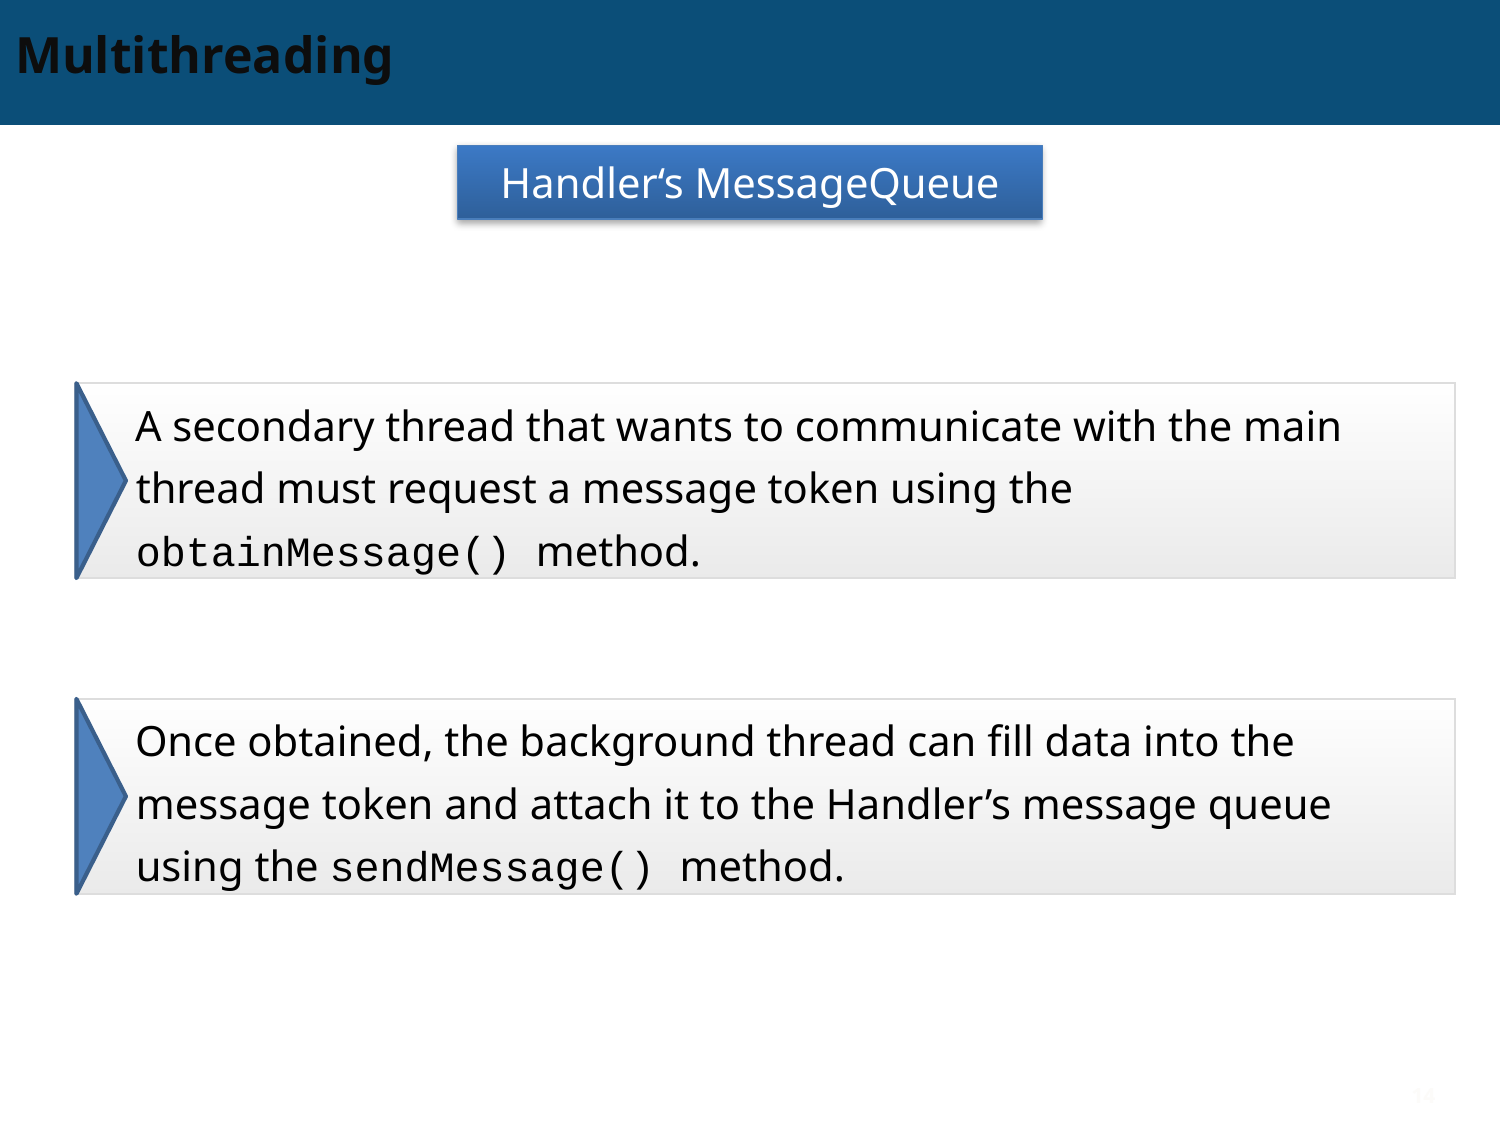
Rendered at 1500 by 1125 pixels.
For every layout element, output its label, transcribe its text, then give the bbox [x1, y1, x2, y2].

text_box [74, 382, 1456, 579]
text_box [74, 698, 1456, 894]
title Multithreading [0, 21, 1351, 86]
text_box Handler‘s MessageQueue [457, 145, 1043, 220]
